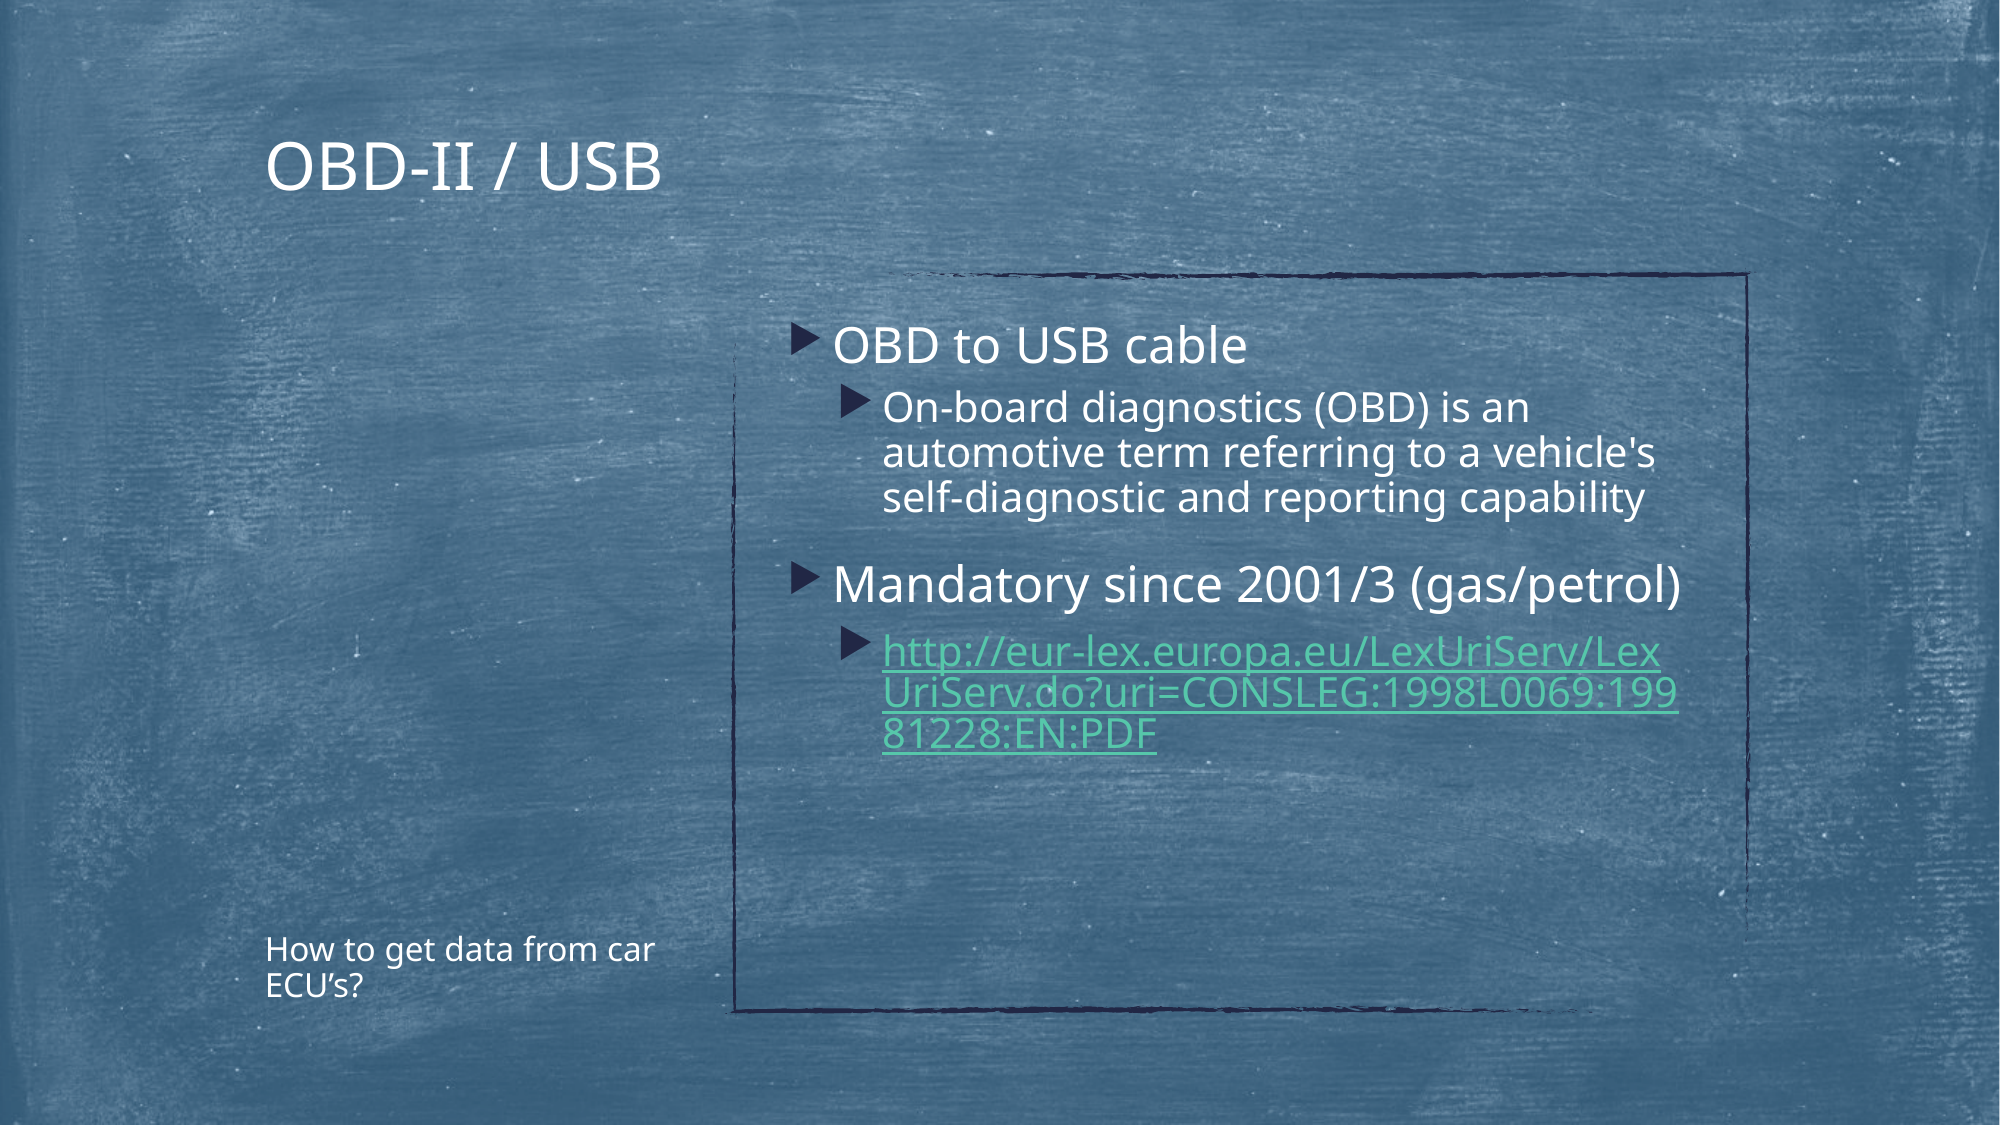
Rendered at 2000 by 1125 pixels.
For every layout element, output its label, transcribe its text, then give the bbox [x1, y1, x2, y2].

title OBD-II / USB [249, 45, 1750, 213]
list OBD to USB cable On-board diagnostics (OBD) is an automotive term referring to a vehicle's self-diagnostic and reporting capability Mandatory since 2001/3 (gas/petrol) http://eur-lex.europa.eu/LexUriServ/LexUriServ.do?uri=CONSLEG:1998L0069:19981228:EN:PDF [772, 312, 1703, 975]
list How to get data from car ECU’s? [249, 562, 700, 1013]
